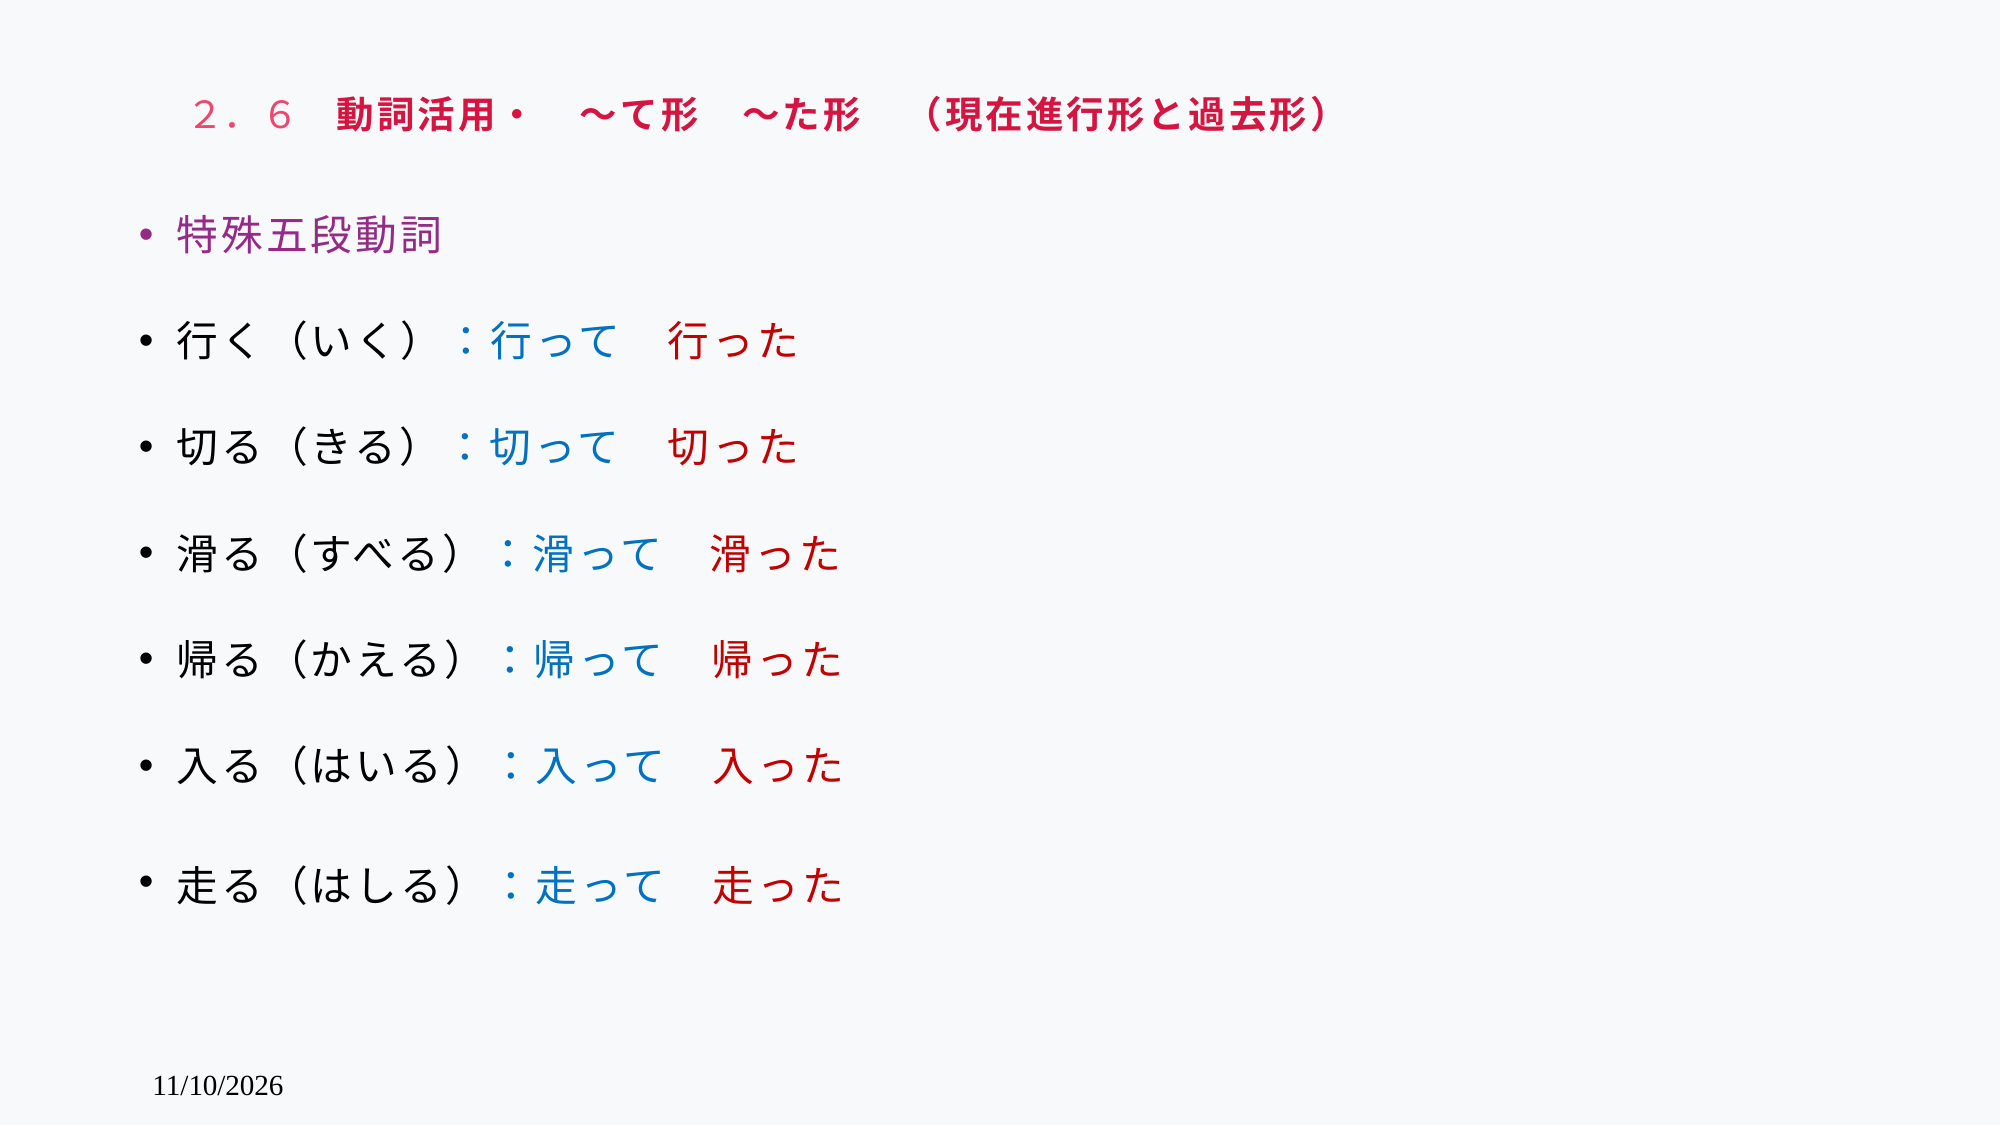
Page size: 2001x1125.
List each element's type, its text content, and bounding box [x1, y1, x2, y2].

list 特殊五段動詞 行く（いく）：行って 行った 切る（きる）：切って 切った 滑る（すべる）：滑って 滑った 帰る（かえる）：帰って 帰った 入る（はいる）：入って 入った 走る（はしる）：走って 走った [123, 176, 1863, 1014]
text_box ２．６ 動詞活用・ ～て形 ～た形 （現在進行形と過去形） [171, 83, 1779, 143]
slide_number [137, 1065, 588, 1103]
